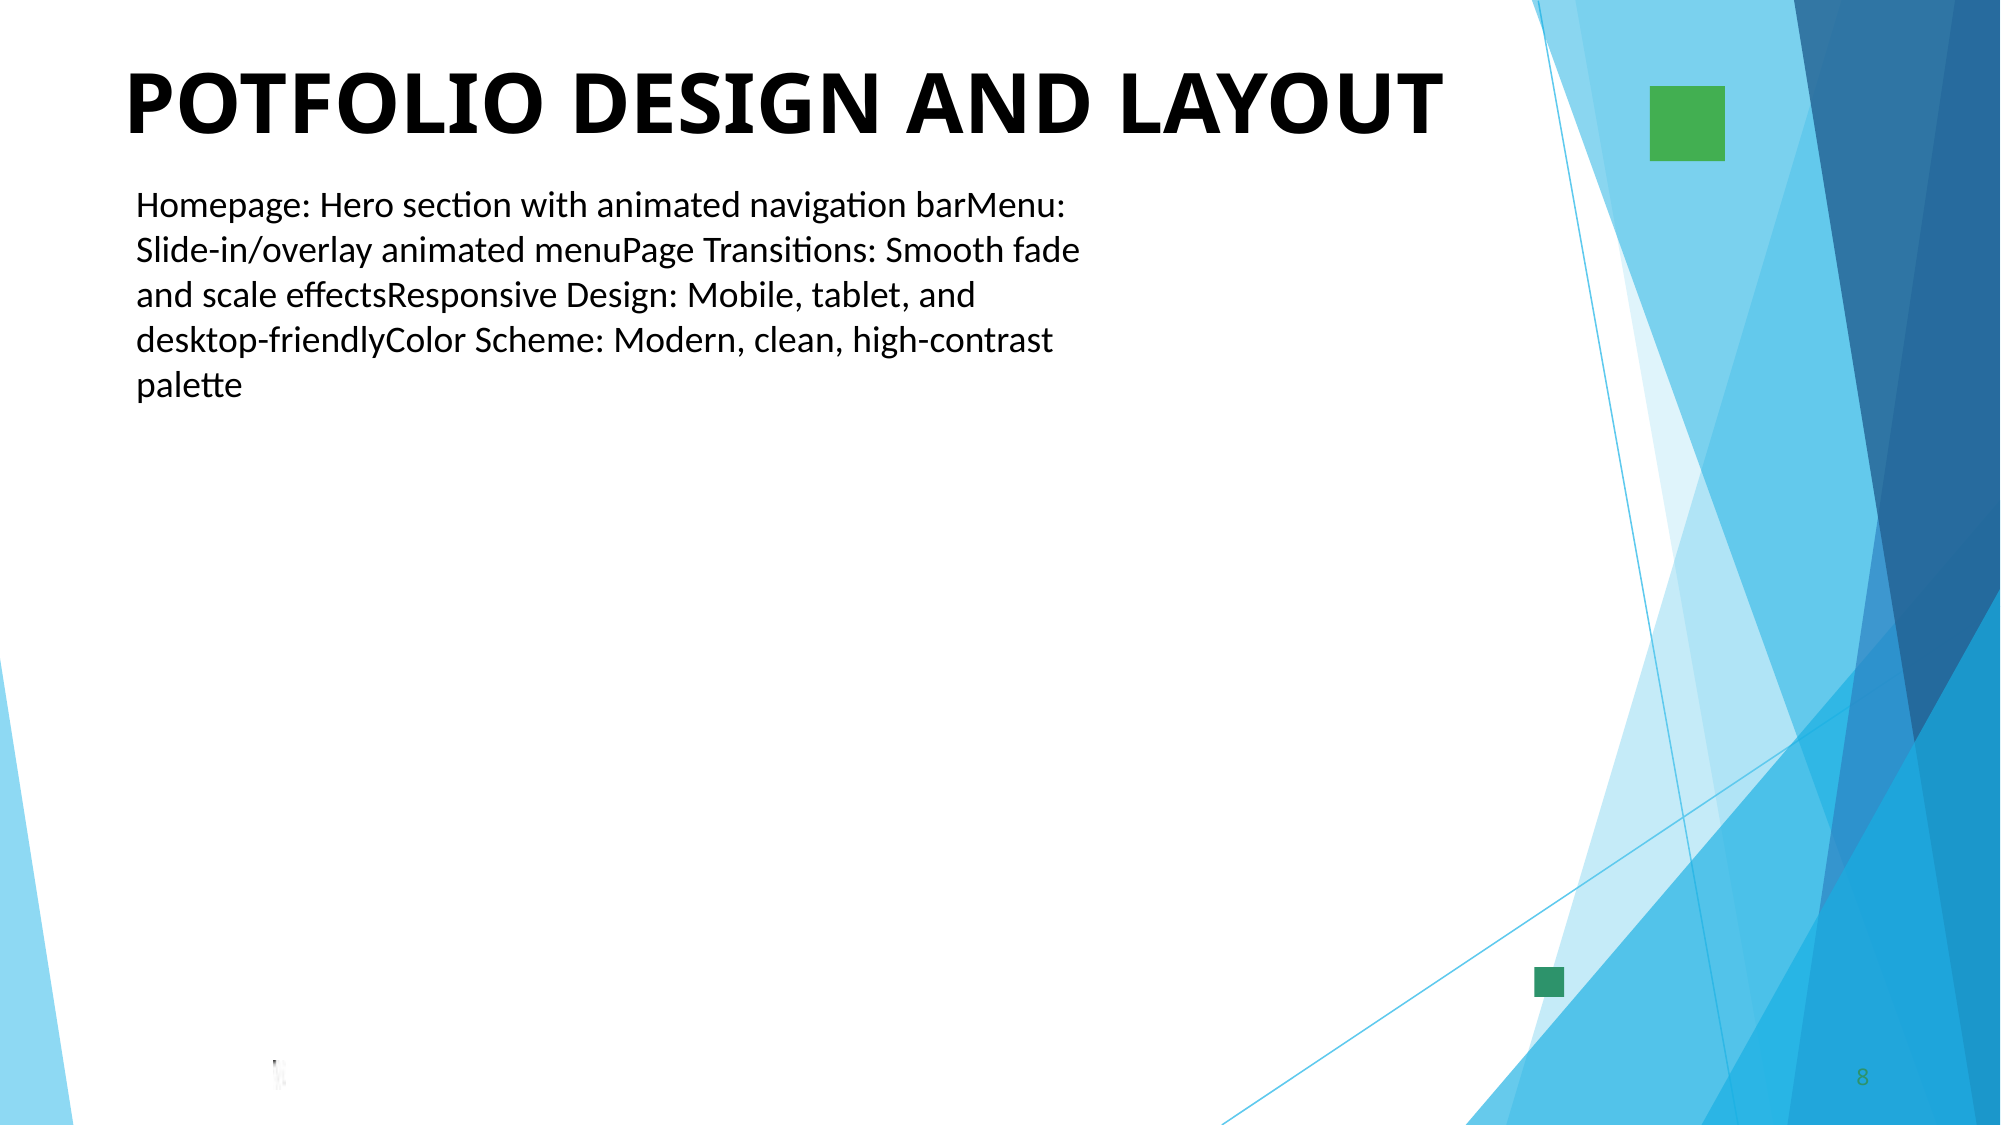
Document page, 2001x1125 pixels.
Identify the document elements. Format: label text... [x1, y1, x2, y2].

text_box 8 [1849, 1061, 1888, 1095]
text_box [1534, 967, 1565, 997]
text_box POTFOLIO DESIGN AND LAYOUT [121, 47, 1564, 150]
text_box [1649, 86, 1725, 162]
text_box Homepage: Hero section with animated navigation barMenu: Slide-in/overlay animated menuPage Transitions: Smooth fade and scale effectsResponsive Design: Mobile, tablet, and desktop-friendlyColor Scheme: Modern, clean, high-contrast palette [121, 172, 1124, 413]
picture [273, 1060, 287, 1091]
